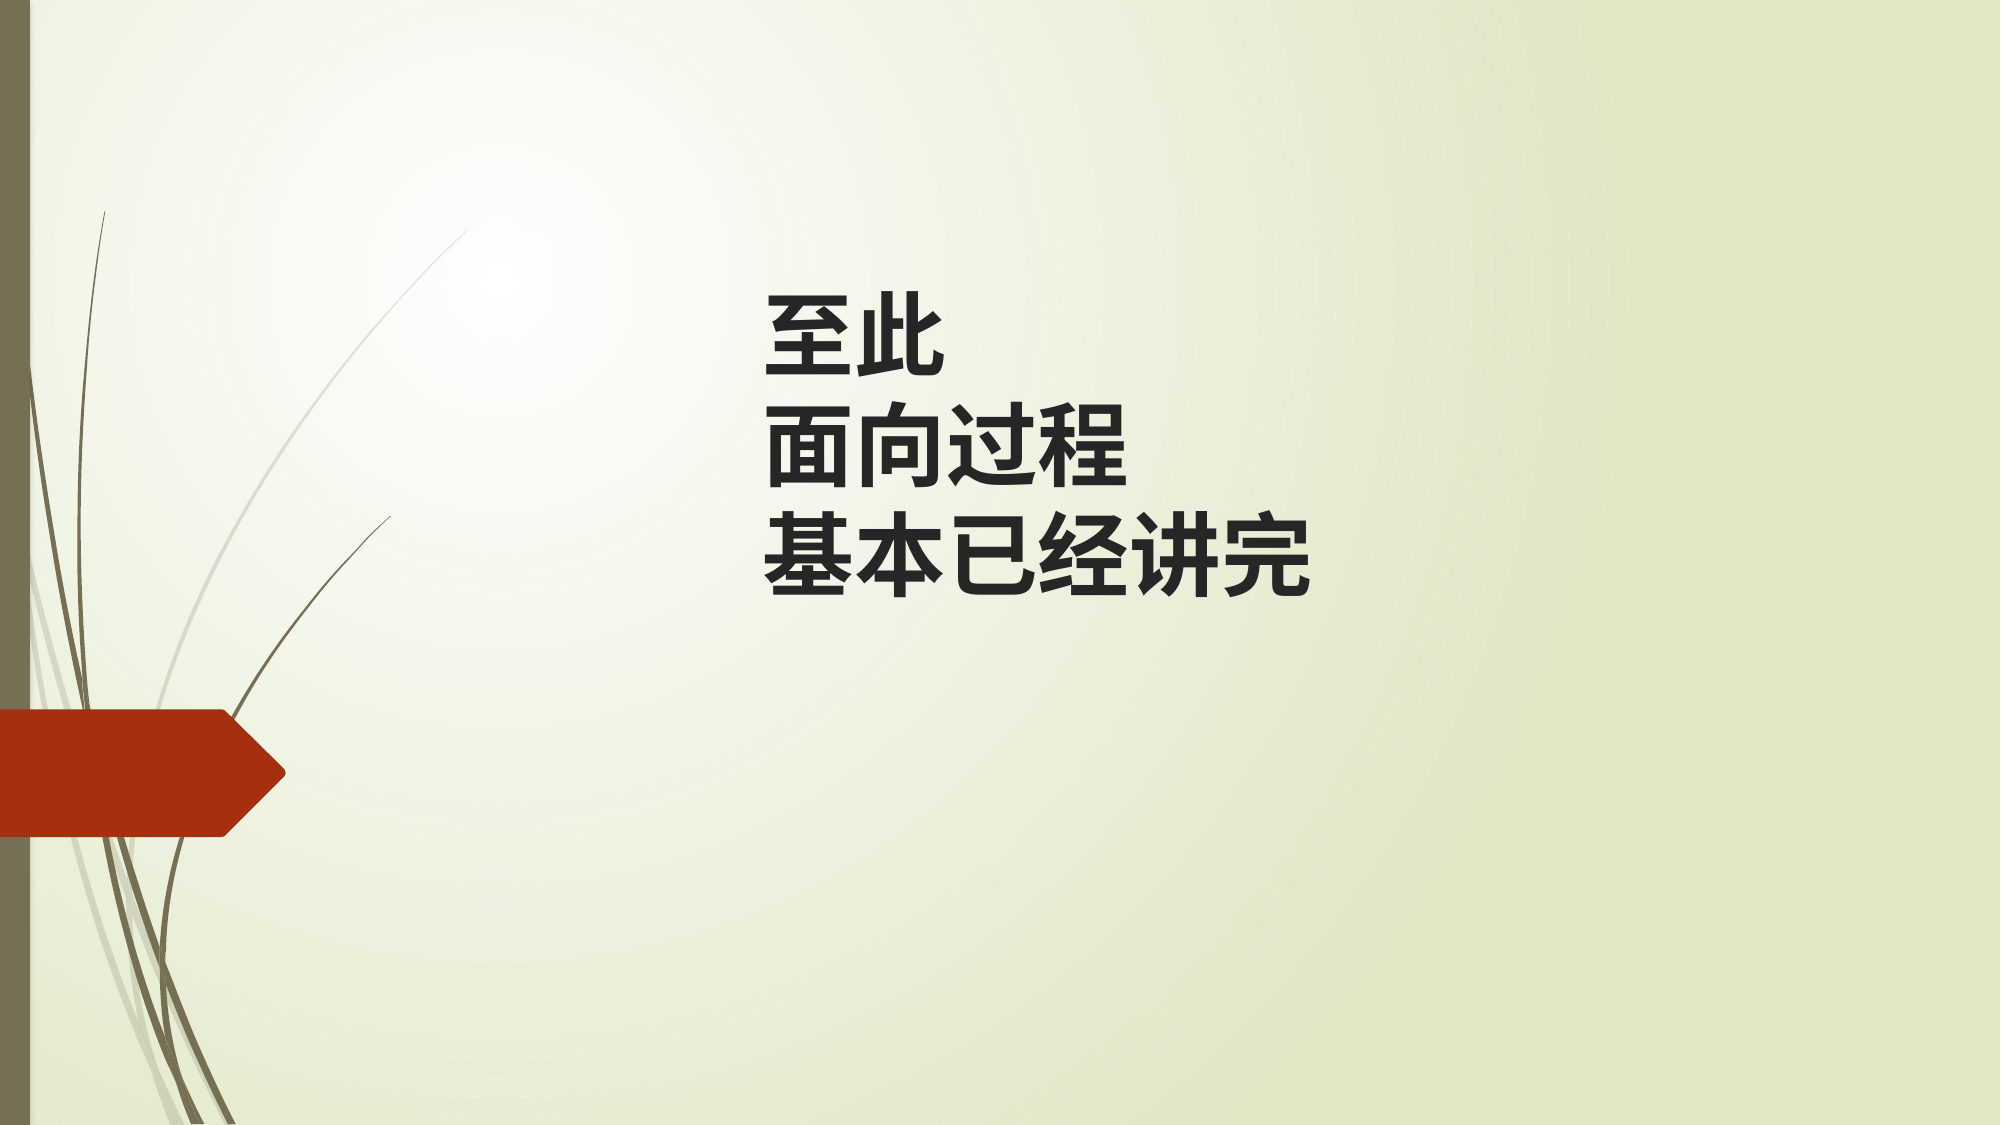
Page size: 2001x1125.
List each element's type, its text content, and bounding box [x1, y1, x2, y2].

text_box 至此 面向过程 基本已经讲完 [748, 270, 1329, 726]
